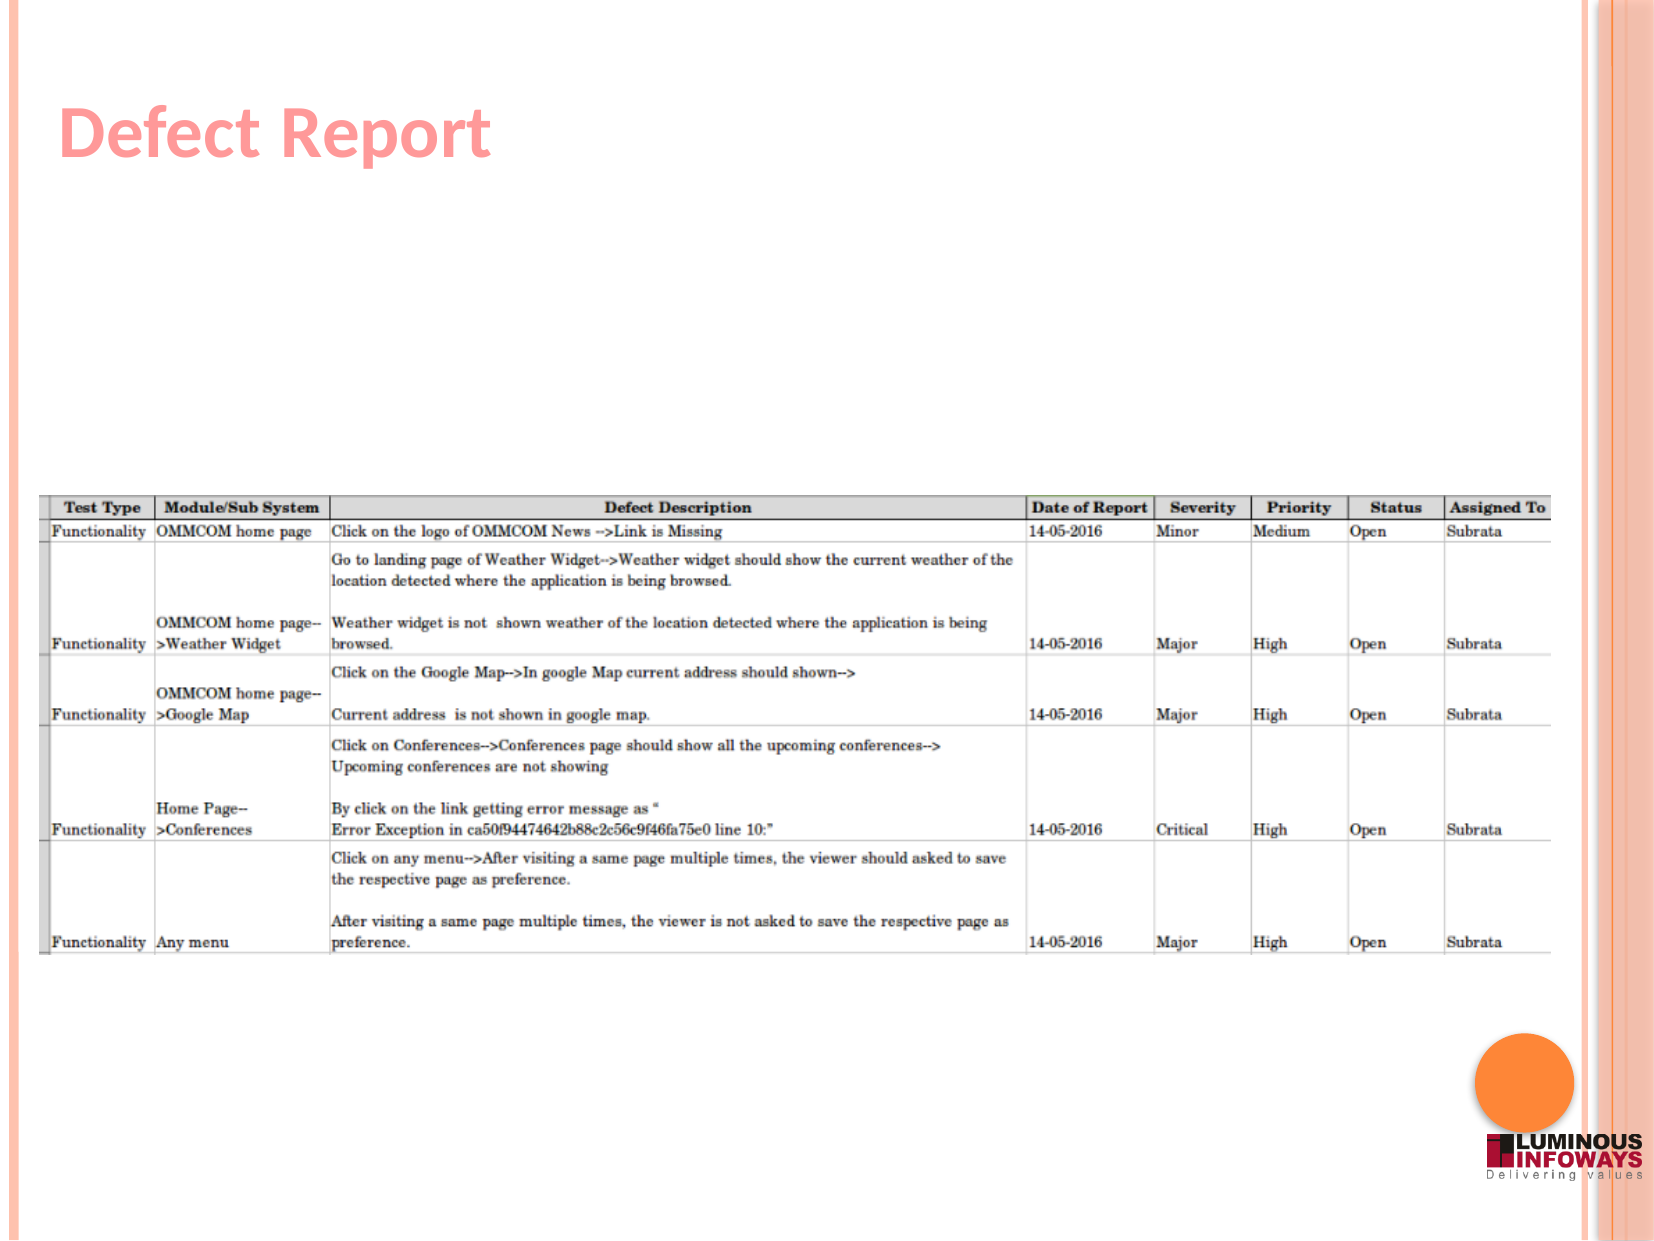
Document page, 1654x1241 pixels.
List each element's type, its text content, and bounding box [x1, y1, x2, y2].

picture [38, 494, 1552, 955]
picture [1486, 1133, 1643, 1182]
text_box Defect Report [59, 49, 1595, 207]
